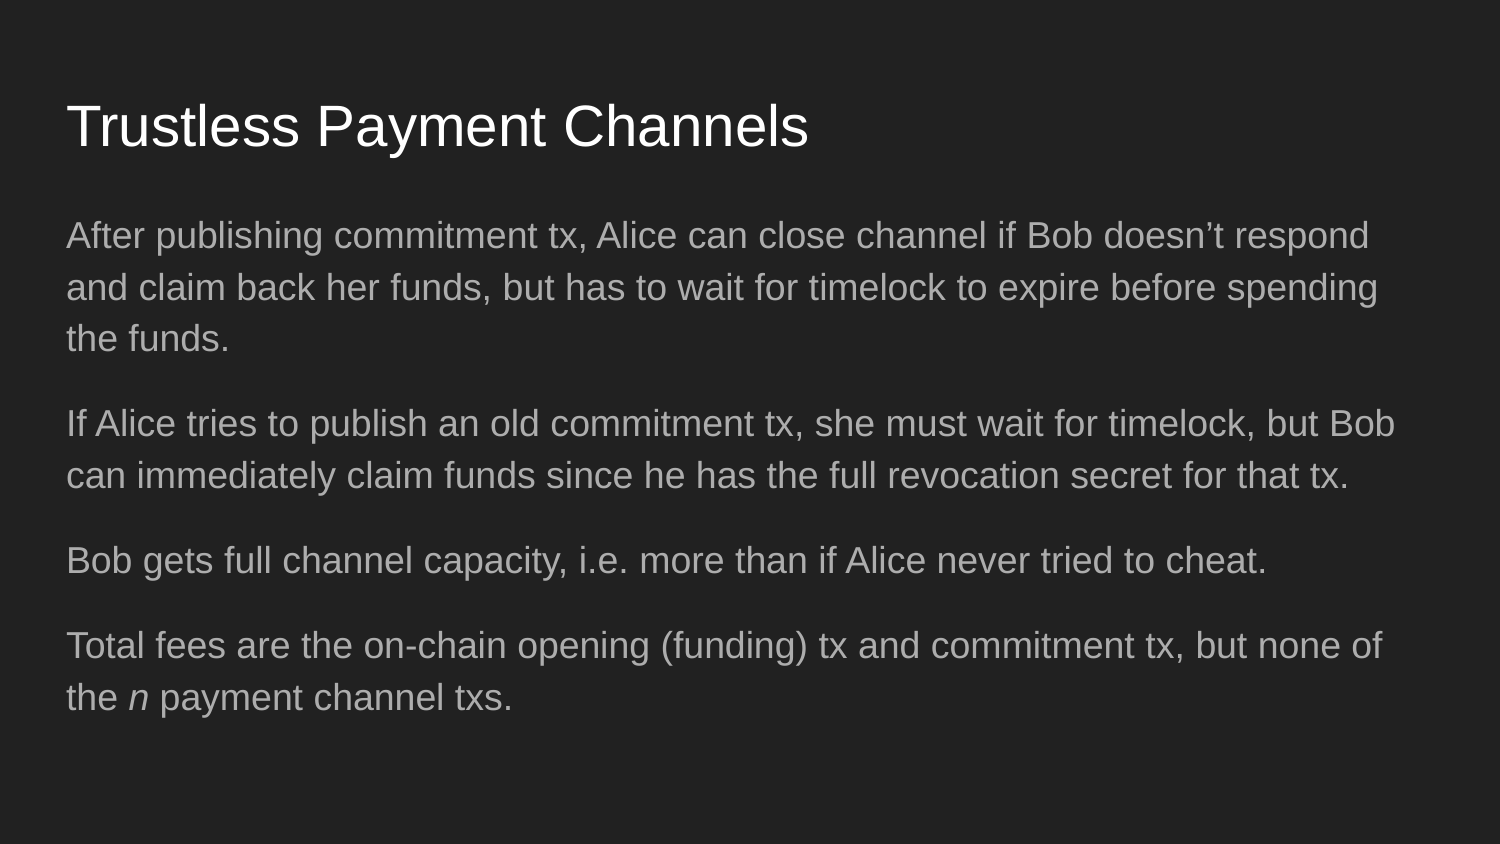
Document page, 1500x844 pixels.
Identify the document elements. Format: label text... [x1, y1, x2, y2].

list After publishing commitment tx, Alice can close channel if Bob doesn’t respond and claim back her funds, but has to wait for timelock to expire before spending the funds. If Alice tries to publish an old commitment tx, she must wait for timelock, but Bob can immediately claim funds since he has the full revocation secret for that tx. Bob gets full channel capacity, i.e. more than if Alice never tried to cheat. Total fees are the on-chain opening (funding) tx and commitment tx, but none of the n payment channel txs. [51, 189, 1449, 750]
title Trustless Payment Channels [51, 72, 1449, 167]
